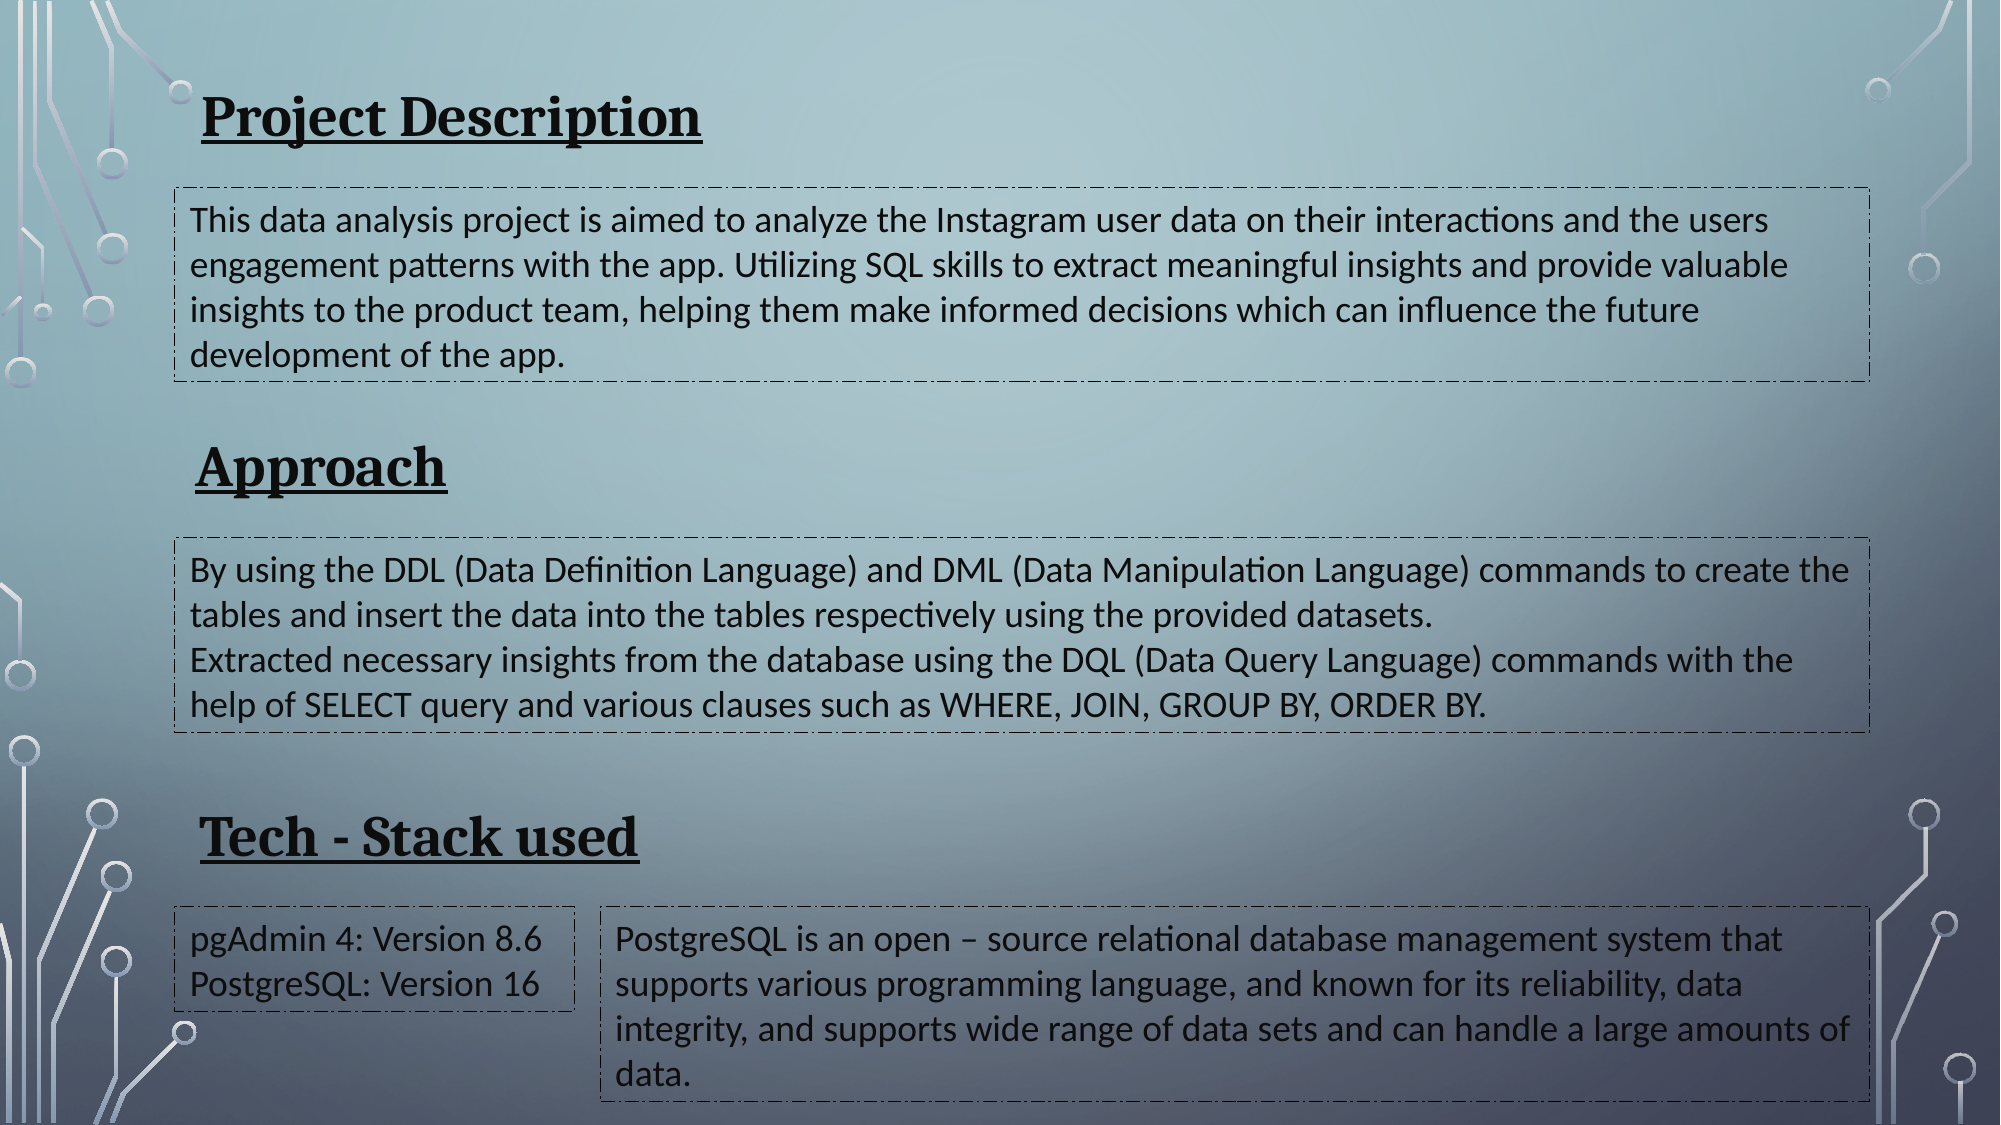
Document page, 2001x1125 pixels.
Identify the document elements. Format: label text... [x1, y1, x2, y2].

text_box Approach [180, 420, 463, 506]
text_box By using the DDL (Data Definition Language) and DML (Data Manipulation Language) commands to create the tables and insert the data into the tables respectively using the provided datasets. Extracted necessary insights from the database using the DQL (Data Query Language) commands with the help of SELECT query and various clauses such as WHERE, JOIN, GROUP BY, ORDER BY. [174, 537, 1870, 733]
text_box pgAdmin 4: Version 8.6 PostgreSQL: Version 16 [174, 906, 575, 1012]
text_box PostgreSQL is an open – source relational database management system that supports various programming language, and known for its reliability, data integrity, and supports wide range of data sets and can handle a large amounts of data. [600, 906, 1870, 1102]
text_box Tech - Stack used [184, 790, 656, 875]
text_box Project Description [186, 70, 719, 156]
text_box This data analysis project is aimed to analyze the Instagram user data on their interactions and the users engagement patterns with the app. Utilizing SQL skills to extract meaningful insights and provide valuable insights to the product team, helping them make informed decisions which can influence the future development of the app. [174, 187, 1870, 382]
